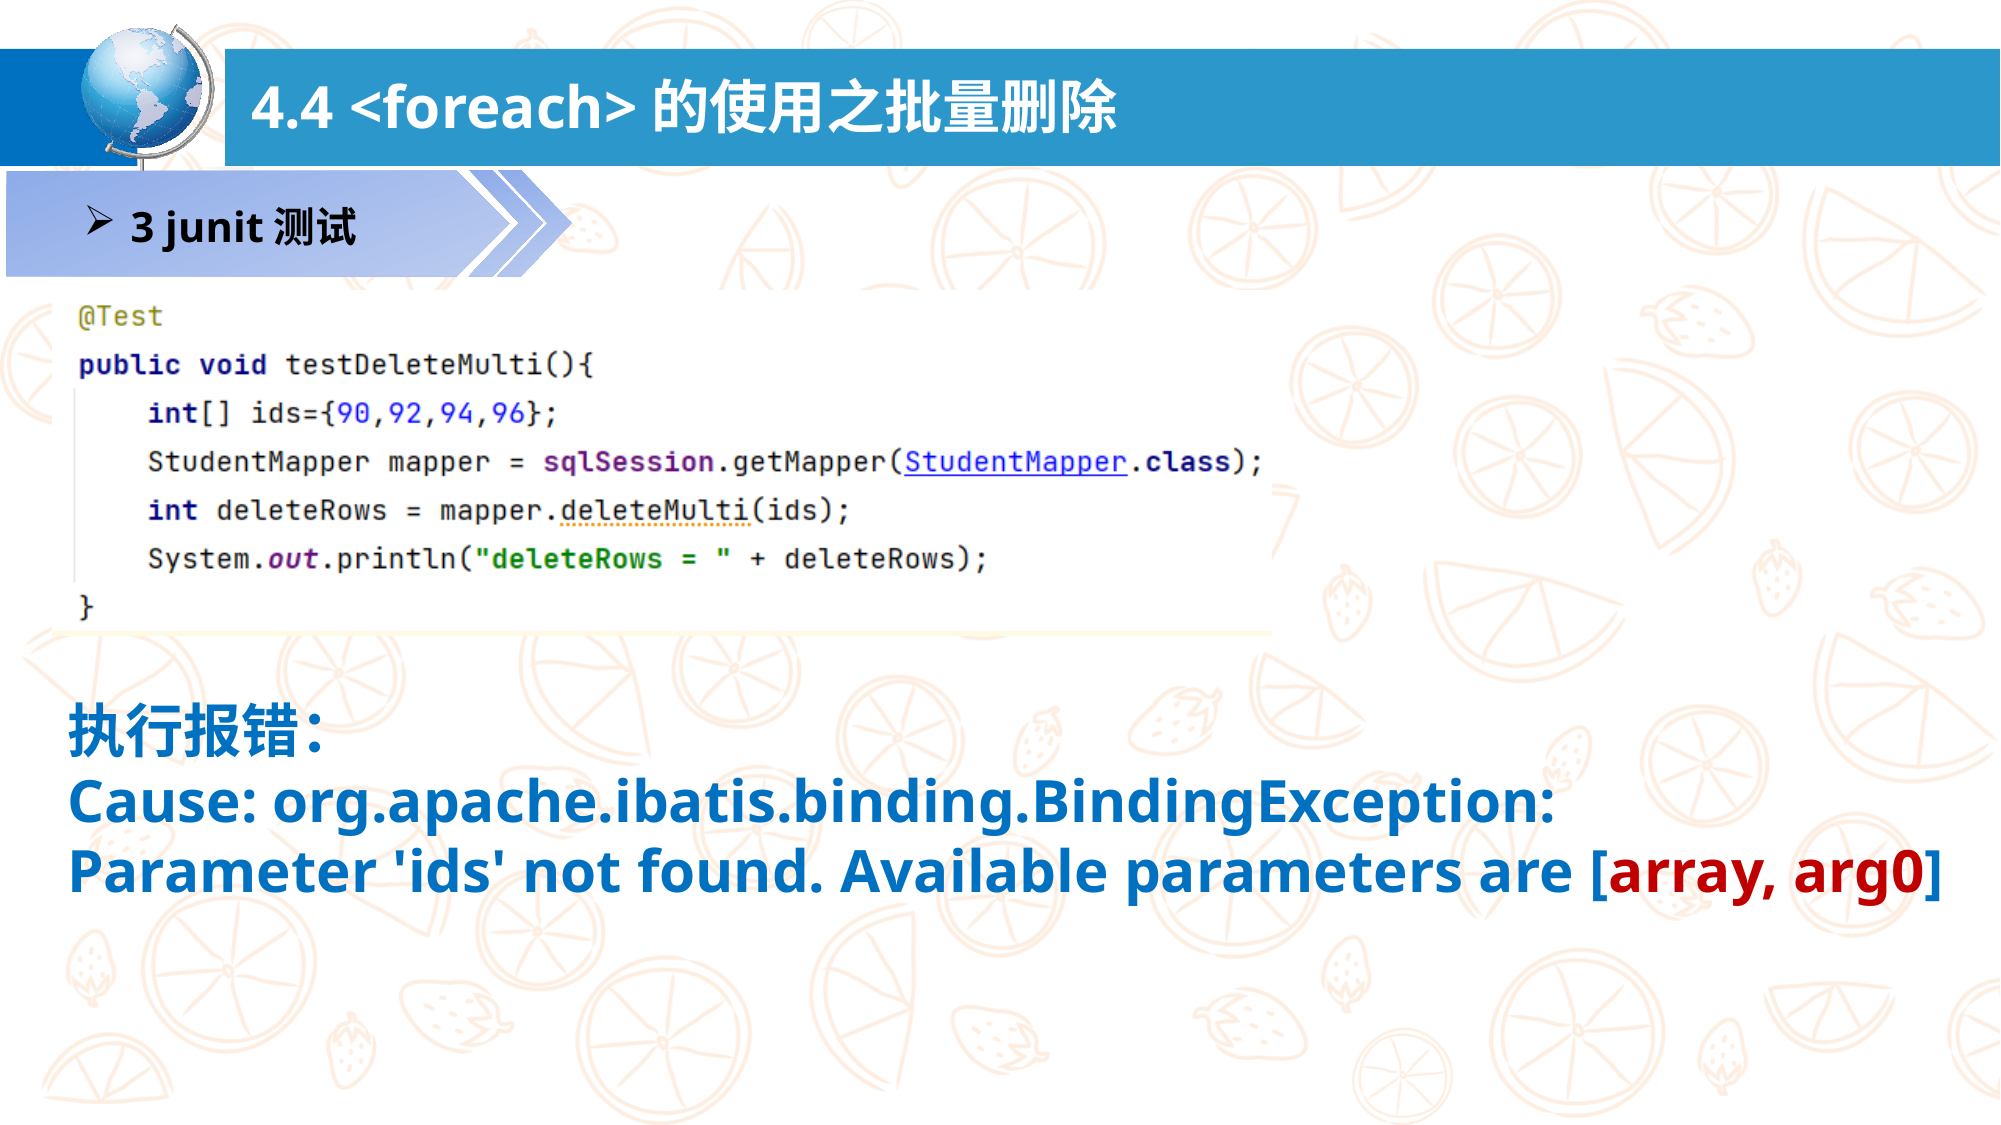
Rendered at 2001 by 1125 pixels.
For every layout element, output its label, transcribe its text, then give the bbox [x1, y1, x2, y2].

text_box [6, 170, 572, 277]
title 4.4 <foreach>的使用之批量删除 [236, 57, 1961, 161]
picture [0, 0, 2001, 1125]
text_box 执行报错： Cause: org.apache.ibatis.binding.BindingException: Parameter 'ids' not found. Available parameters are [array, arg0] [52, 686, 1982, 912]
